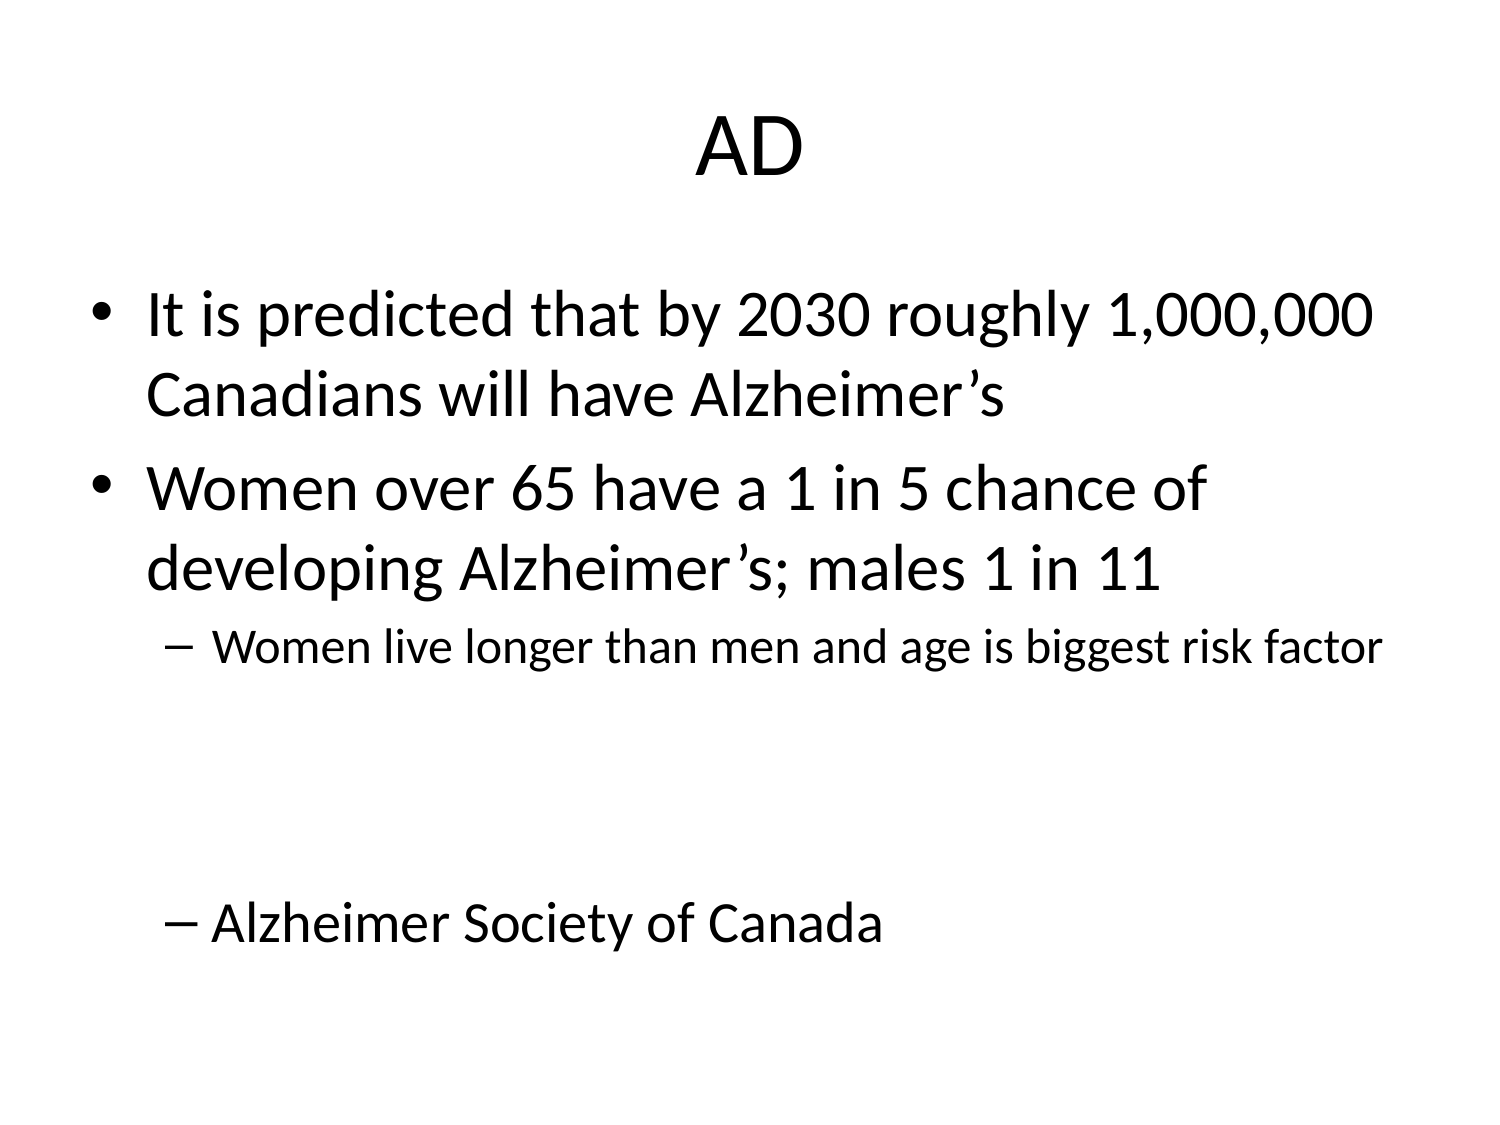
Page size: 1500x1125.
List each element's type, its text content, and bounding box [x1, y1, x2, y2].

title AD [75, 45, 1425, 233]
list It is predicted that by 2030 roughly 1,000,000 Canadians will have Alzheimer’s Women over 65 have a 1 in 5 chance of developing Alzheimer’s; males 1 in 11 Women live longer than men and age is biggest risk factor Alzheimer Society of Canada [75, 262, 1425, 1005]
